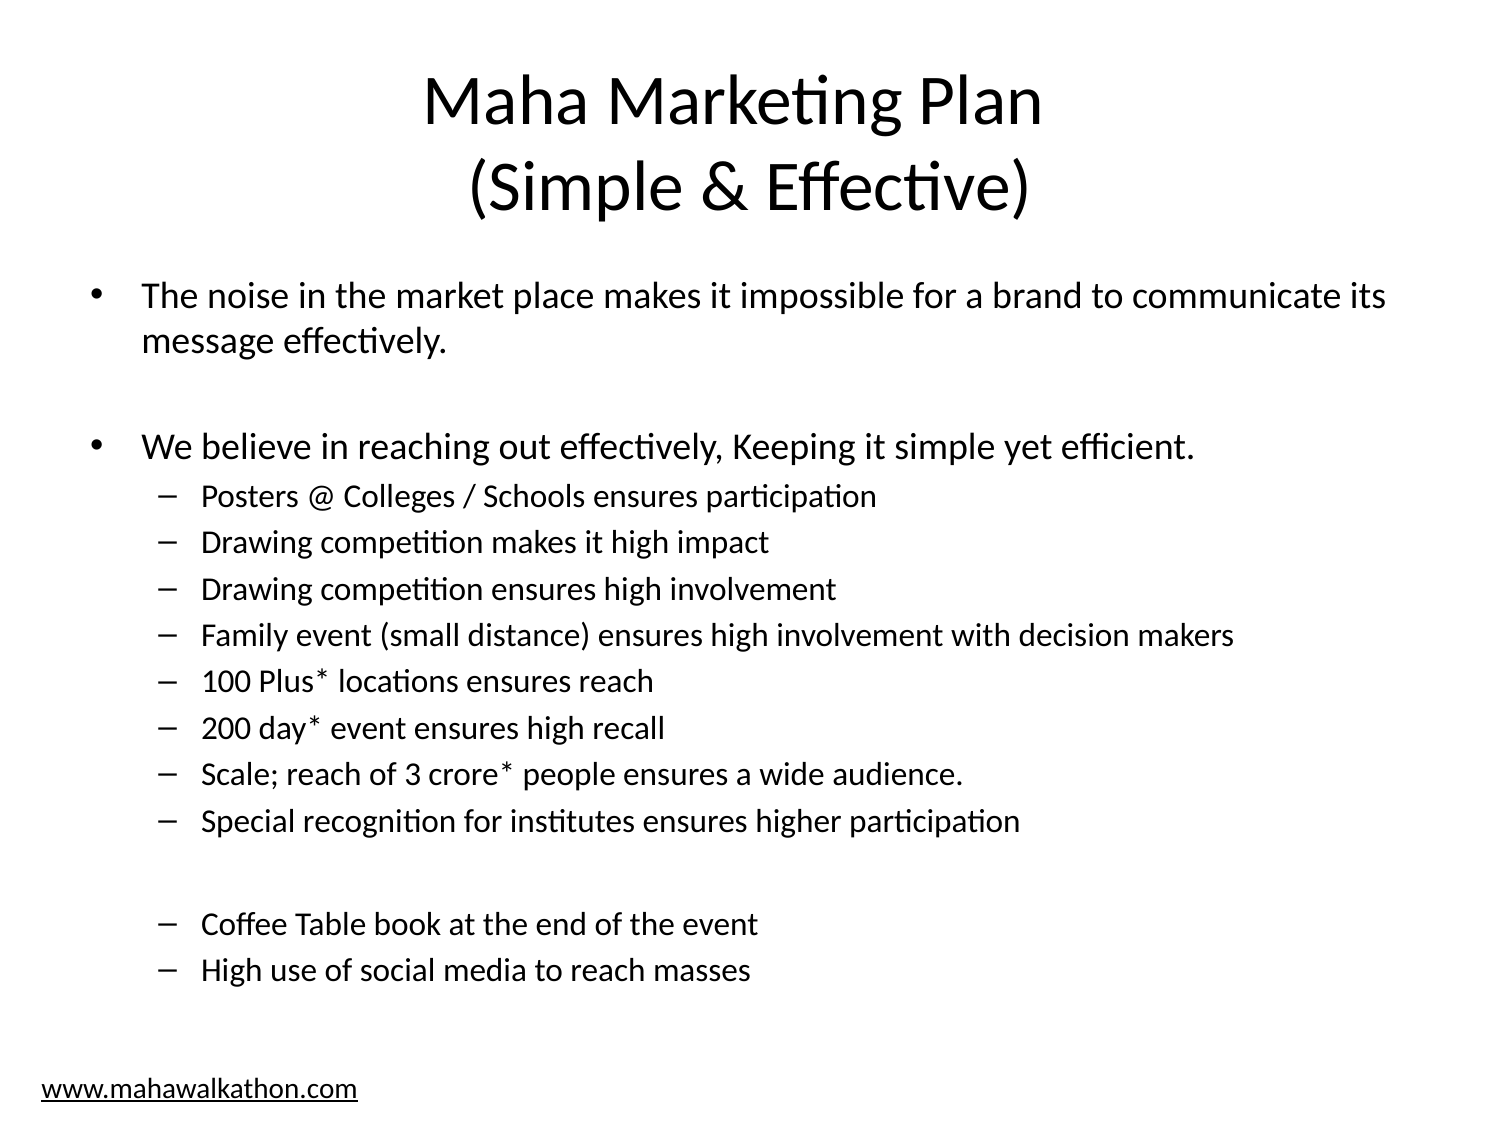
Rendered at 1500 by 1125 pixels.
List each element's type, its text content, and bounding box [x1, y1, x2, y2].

title Maha Marketing Plan (Simple & Effective) [75, 45, 1425, 233]
list The noise in the market place makes it impossible for a brand to communicate its message effectively. We believe in reaching out effectively, Keeping it simple yet efficient. Posters @ Colleges / Schools ensures participation Drawing competition makes it high impact Drawing competition ensures high involvement Family event (small distance) ensures high involvement with decision makers 100 Plus* locations ensures reach 200 day* event ensures high recall Scale; reach of 3 crore* people ensures a wide audience. Special recognition for institutes ensures higher participation Coffee Table book at the end of the event High use of social media to reach masses [75, 262, 1425, 1005]
text_box www.mahawalkathon.com [26, 1061, 380, 1112]
